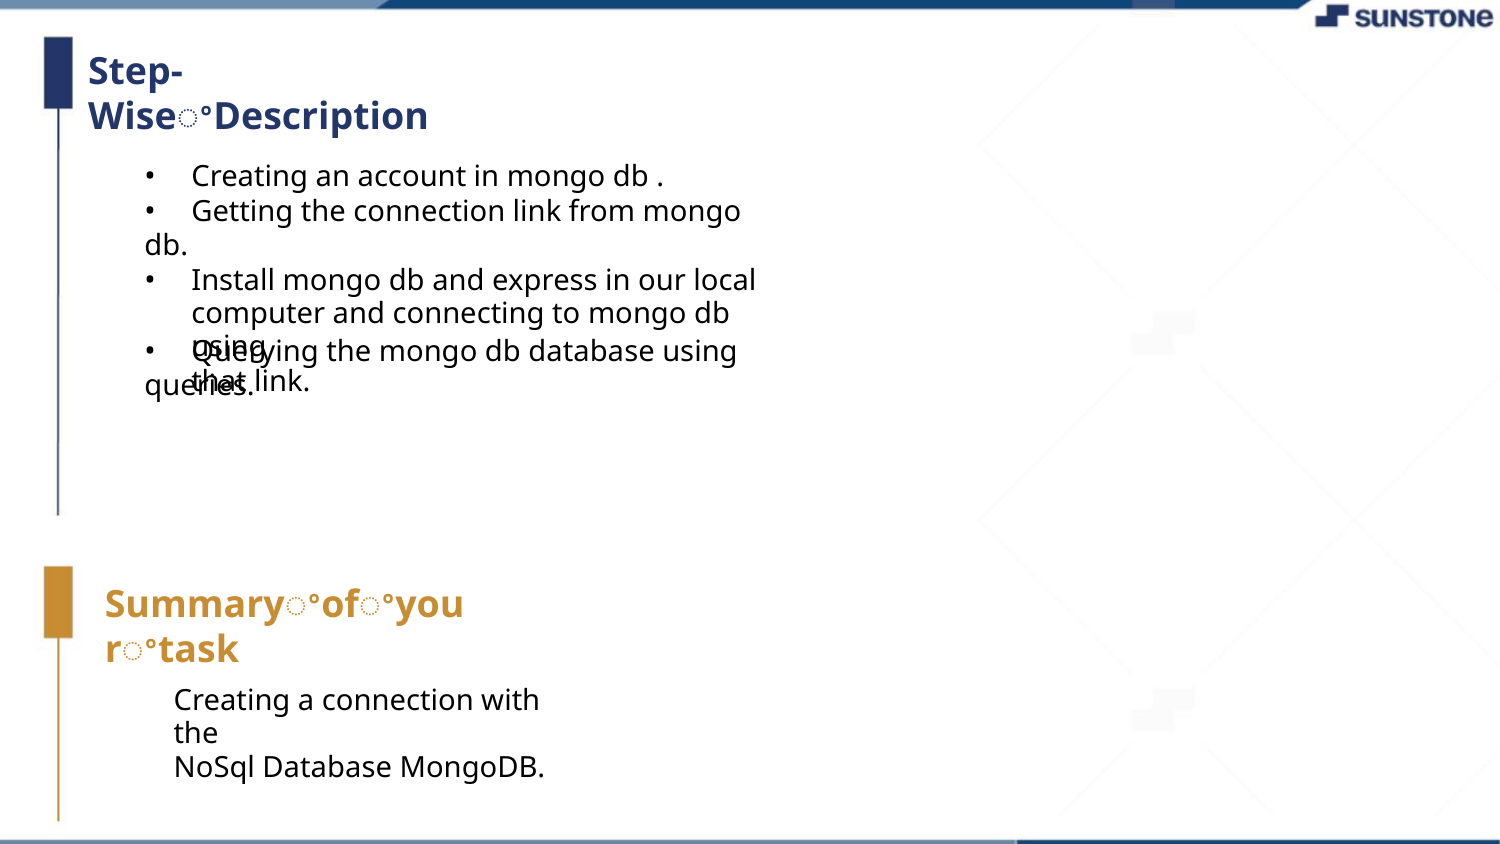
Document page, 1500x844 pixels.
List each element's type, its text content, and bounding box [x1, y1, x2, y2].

text_box • Creating an account in mongo db . • Getting the connection link from mongo db. • Install mongo db and express in our local computer and connecting to mongo db using that link. [144, 158, 792, 333]
text_box Summaryꢀofꢀyourꢀtask [104, 579, 476, 670]
text_box [0, 0, 1500, 844]
text_box Creating a connection with the NoSql Database MongoDB. [173, 683, 591, 783]
text_box Step-WiseꢀDescription [88, 46, 467, 138]
text_box • Querying the mongo db database using queries. [144, 333, 839, 401]
